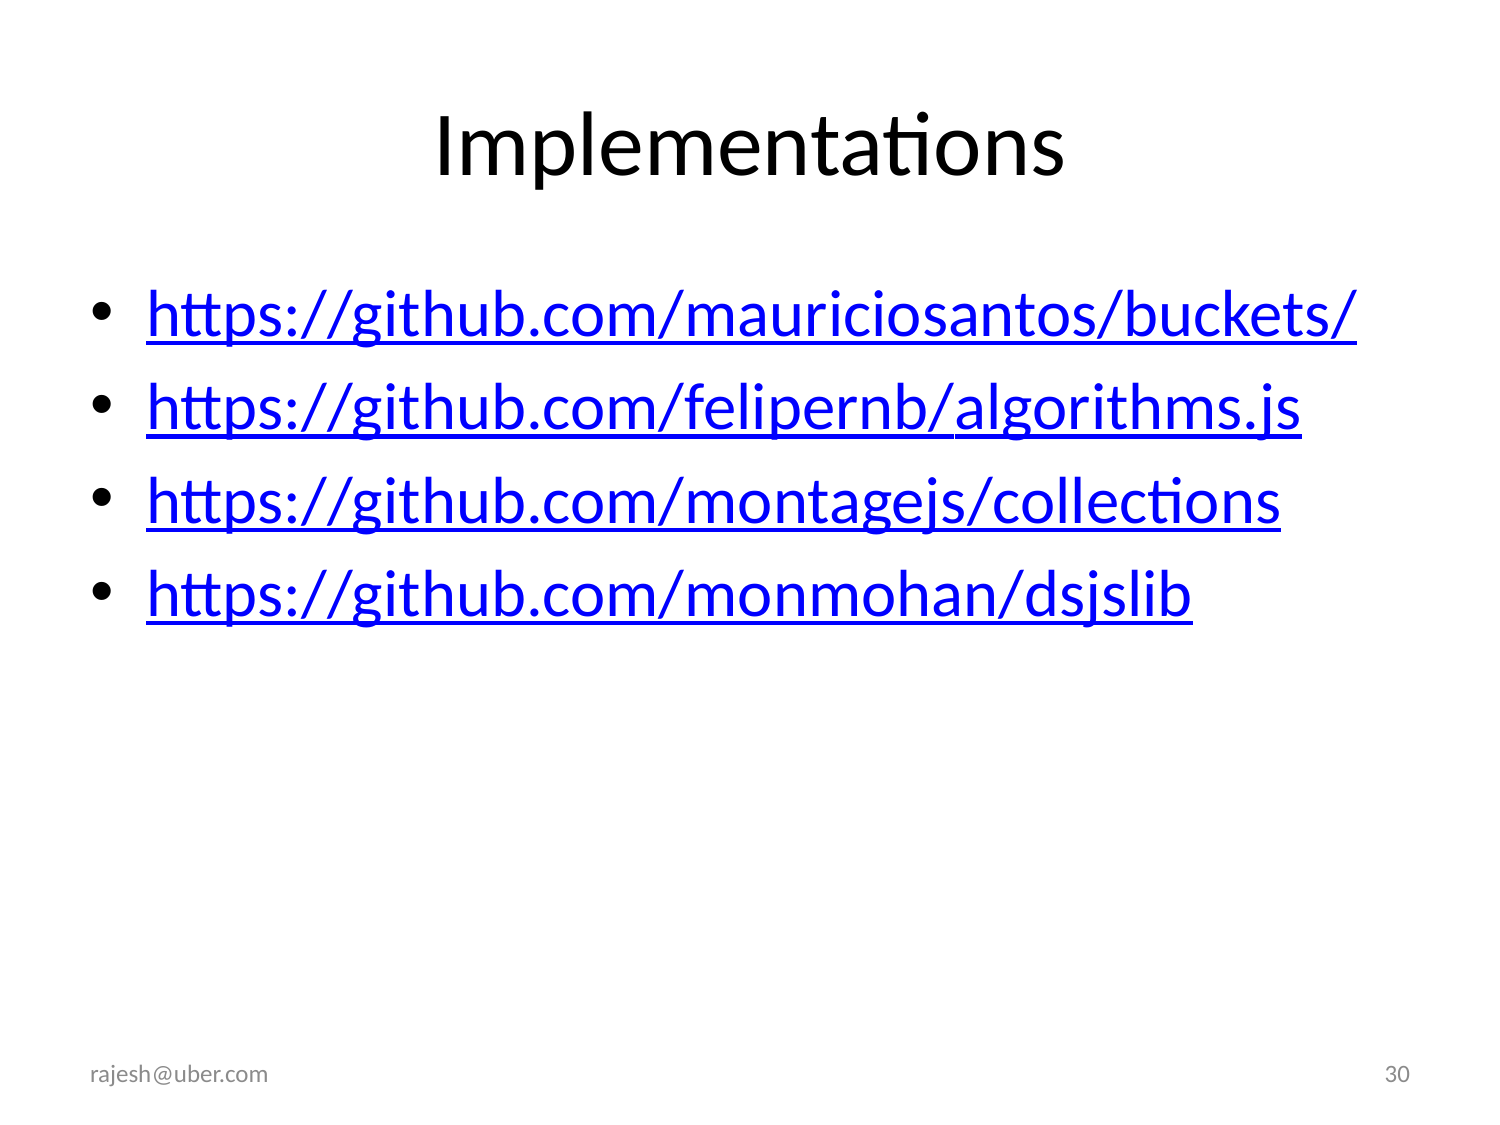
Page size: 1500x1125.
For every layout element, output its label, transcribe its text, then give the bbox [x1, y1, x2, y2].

slide_number rajesh@uber.com [75, 1042, 425, 1103]
list https://github.com/mauriciosantos/buckets/ https://github.com/felipernb/algorithms.js https://github.com/montagejs/collections https://github.com/monmohan/dsjslib [75, 262, 1425, 1005]
title Implementations [75, 45, 1425, 233]
slide_number 30 [1074, 1042, 1425, 1103]
